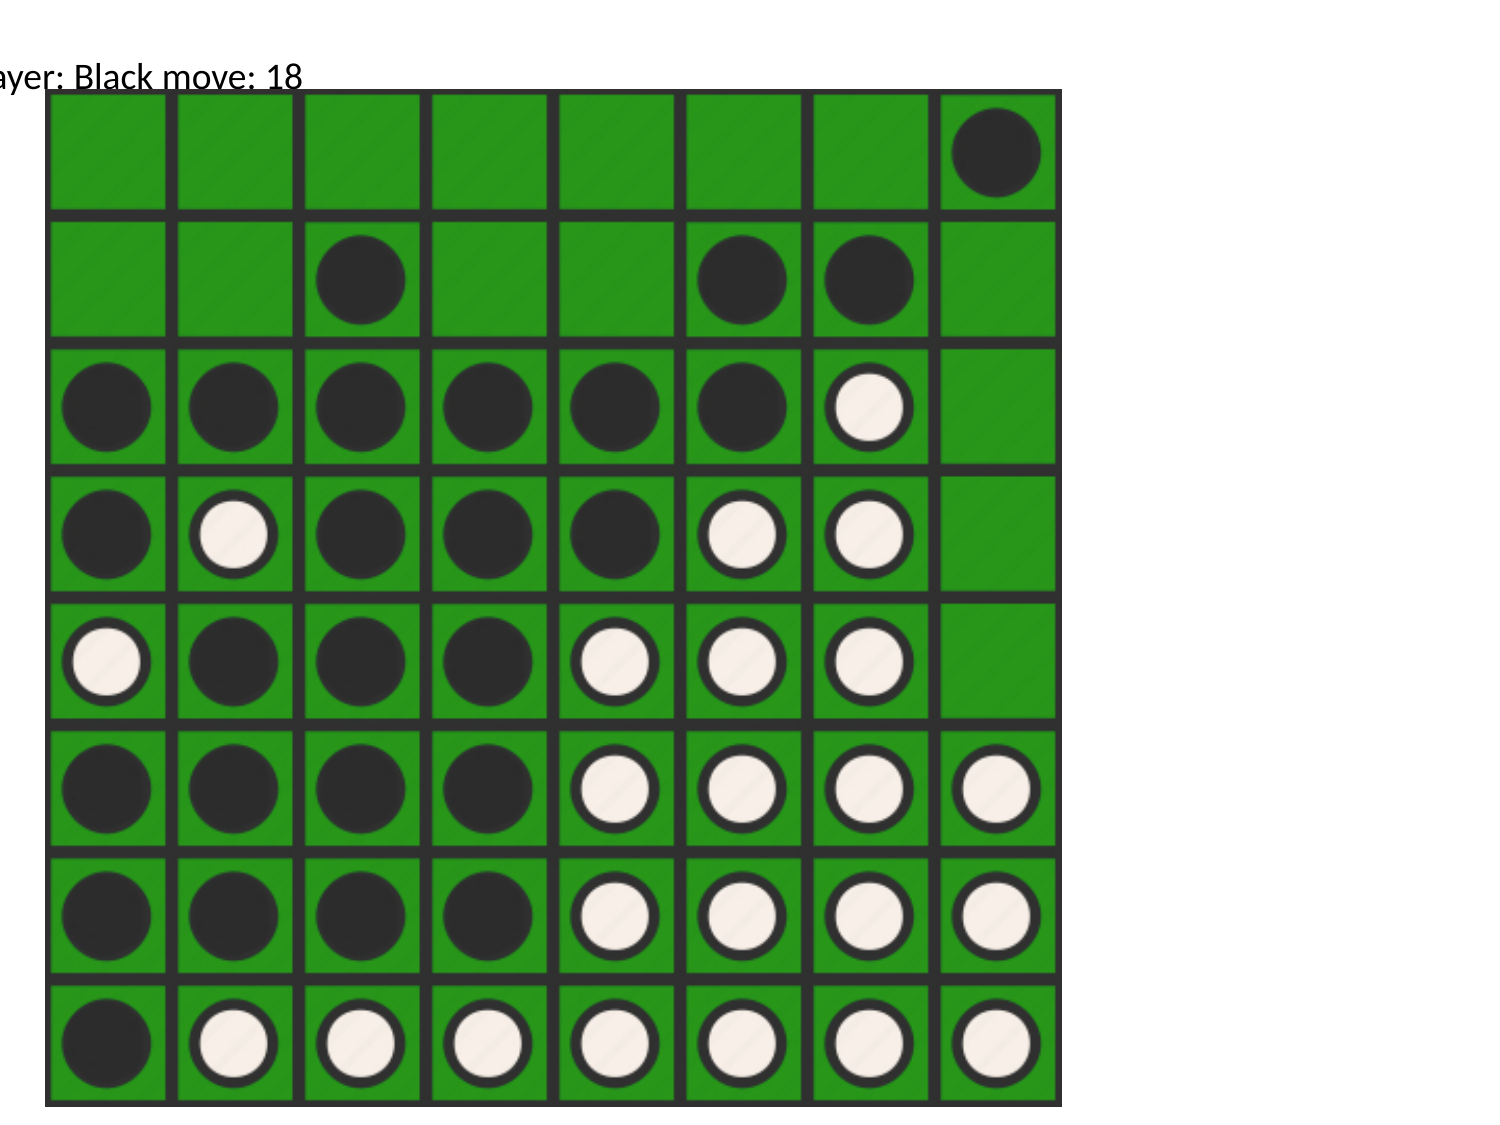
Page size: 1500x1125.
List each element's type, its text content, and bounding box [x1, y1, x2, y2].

picture [44, 89, 1062, 1107]
text_box turn: 45 player: Black move: 18 [0, 44, 319, 105]
